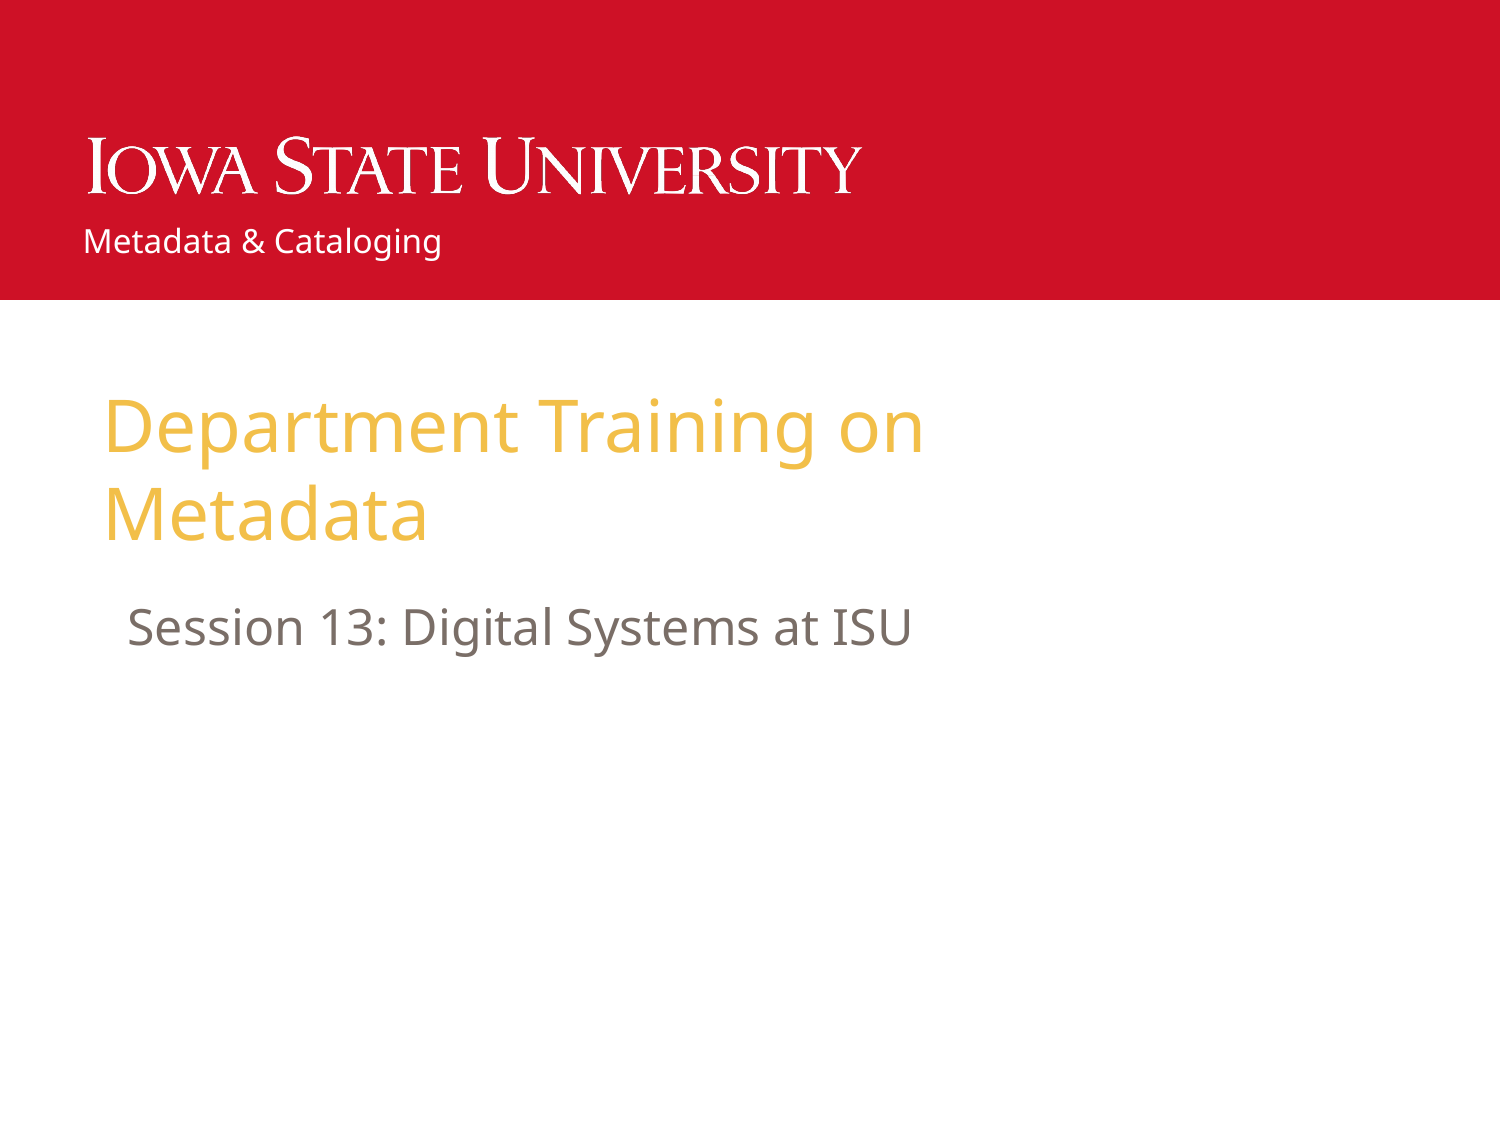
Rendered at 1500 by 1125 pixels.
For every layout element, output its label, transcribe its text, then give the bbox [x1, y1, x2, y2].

subtitle Session 13: Digital Systems at ISU [112, 587, 1138, 876]
title Department Training on Metadata [87, 387, 1251, 563]
picture [87, 136, 863, 200]
